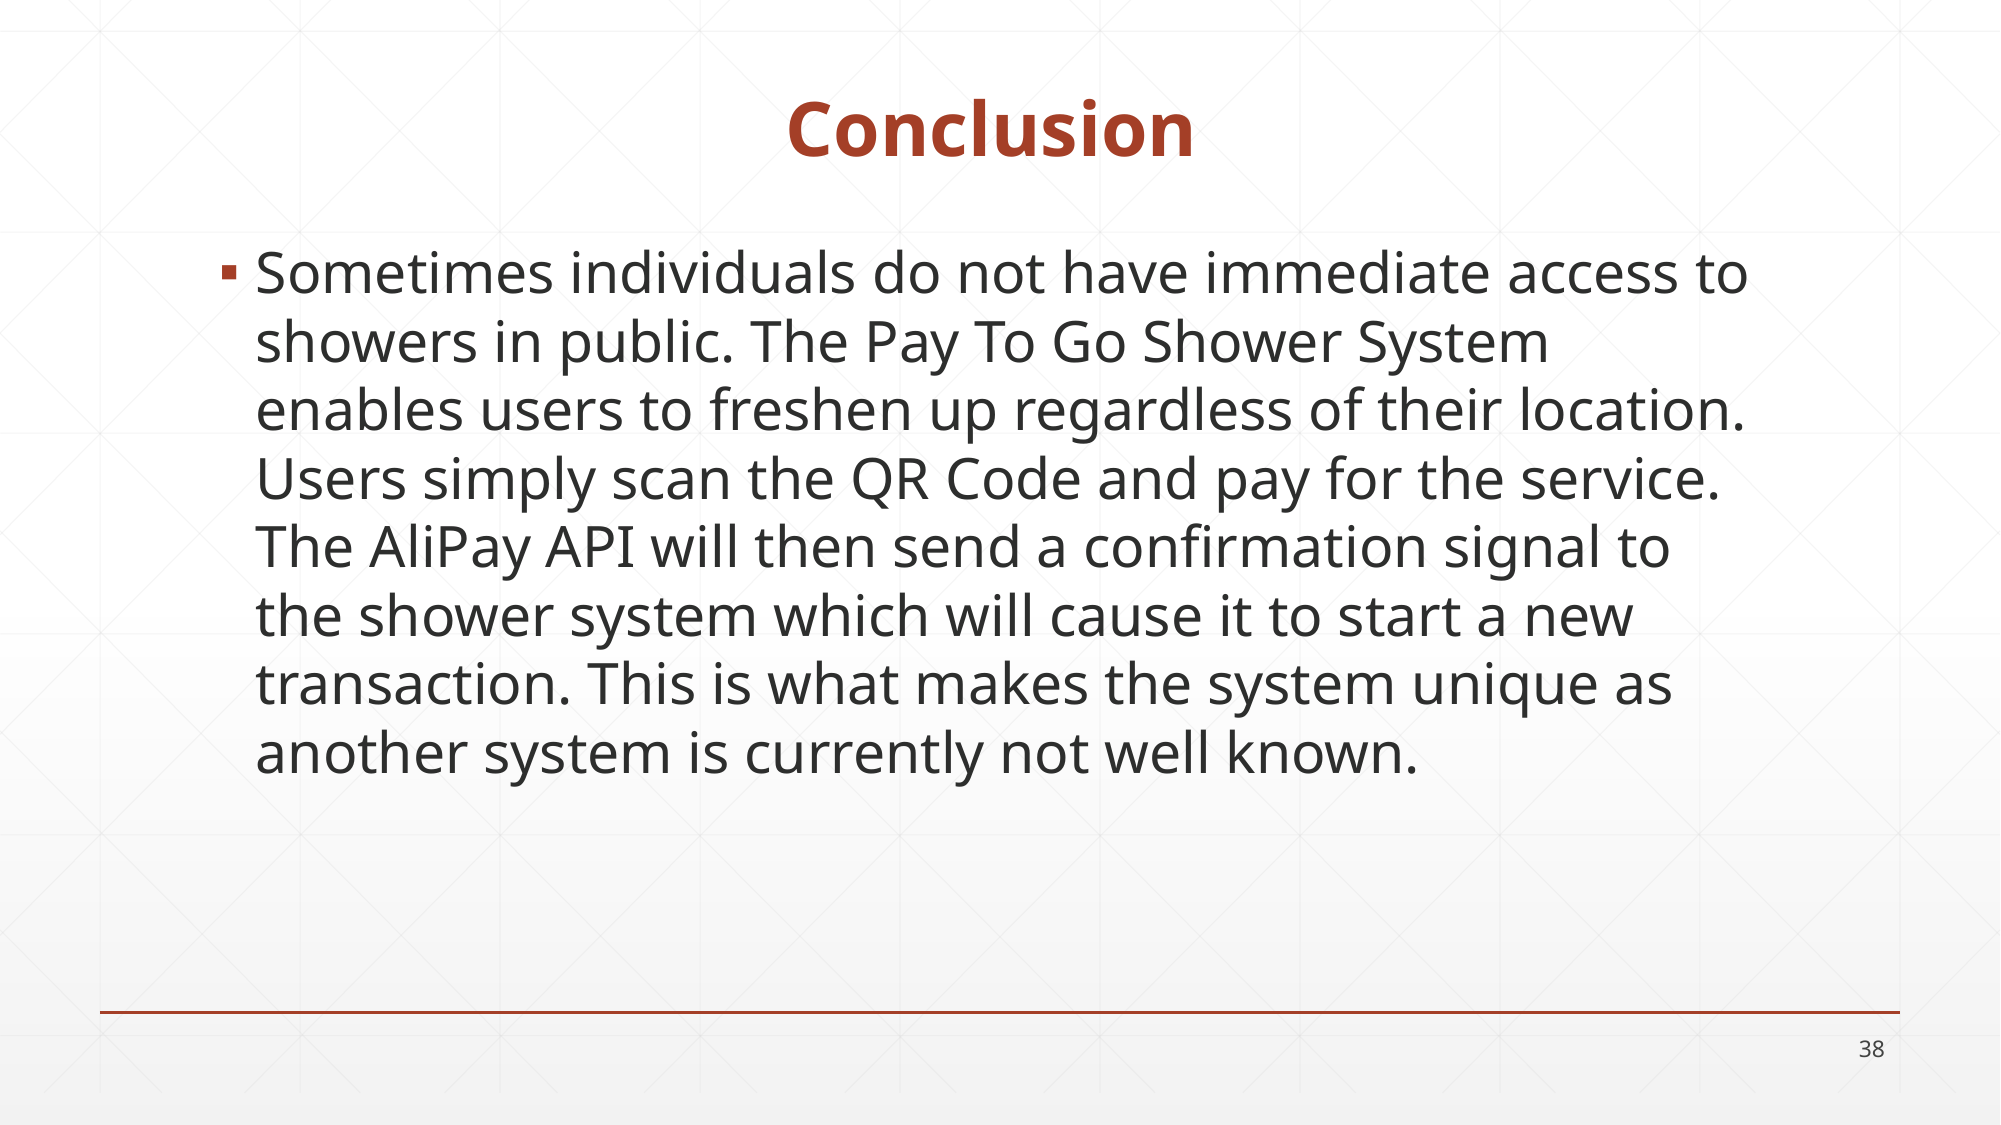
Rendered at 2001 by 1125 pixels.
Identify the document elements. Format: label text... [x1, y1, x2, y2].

list Sometimes individuals do not have immediate access to showers in public. The Pay To Go Shower System enables users to freshen up regardless of their location. Users simply scan the QR Code and pay for the service. The AliPay API will then send a confirmation signal to the shower system which will cause it to start a new transaction. This is what makes the system unique as another system is currently not well known. [204, 229, 1780, 855]
title Conclusion [212, 82, 1771, 229]
slide_number 38 [1749, 1031, 1901, 1069]
